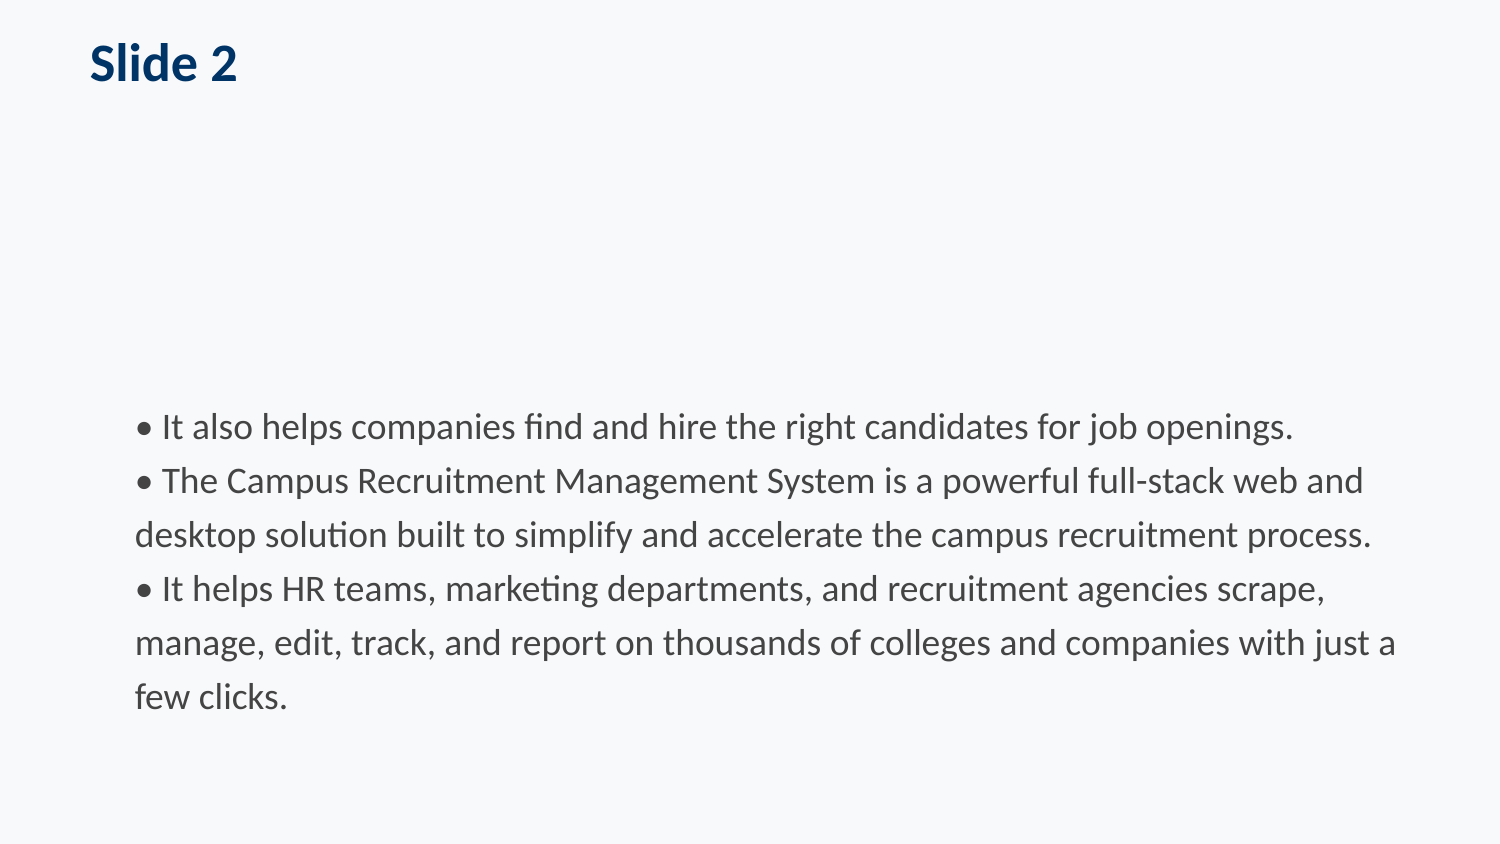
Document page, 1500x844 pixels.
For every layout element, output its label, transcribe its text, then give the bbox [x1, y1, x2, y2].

text_box • It also helps companies find and hire the right candidates for job openings. • The Campus Recruitment Management System is a powerful full-stack web and desktop solution built to simplify and accelerate the campus recruitment process. • It helps HR teams, marketing departments, and recruitment agencies scrape, manage, edit, track, and report on thousands of colleges and companies with just a few clicks. [119, 179, 1470, 844]
